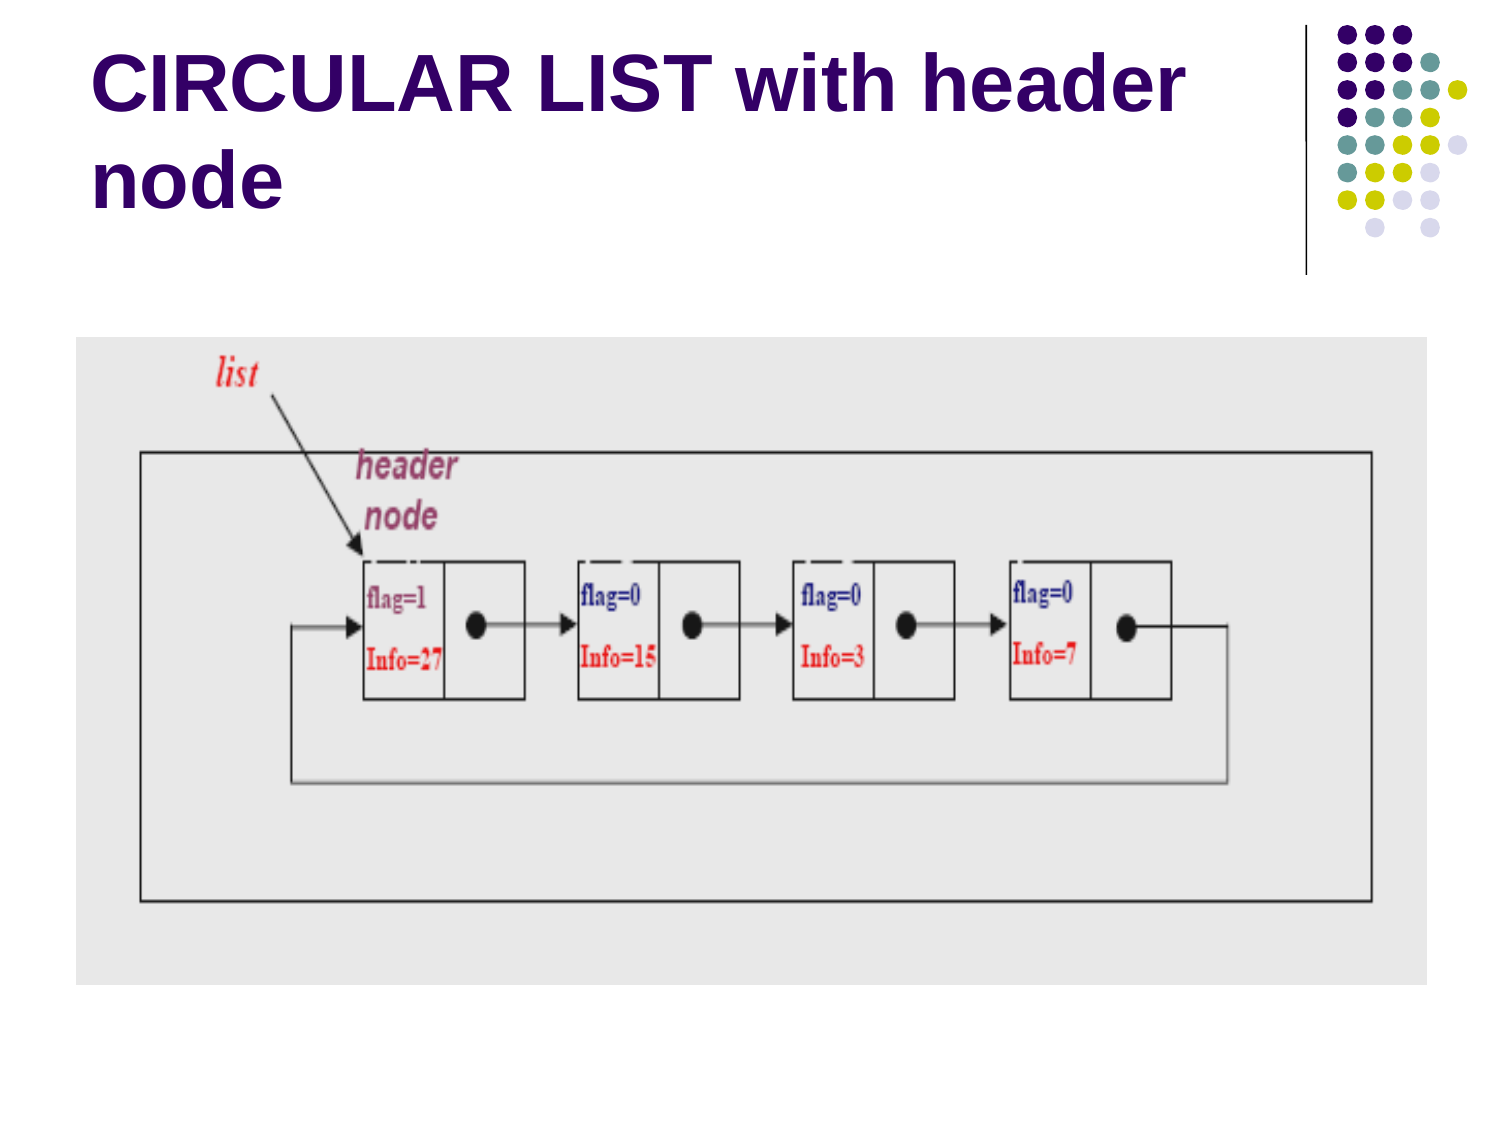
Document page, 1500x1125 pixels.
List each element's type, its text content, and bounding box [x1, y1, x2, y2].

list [76, 337, 1427, 985]
title CIRCULAR LIST with header node [74, 19, 1313, 233]
